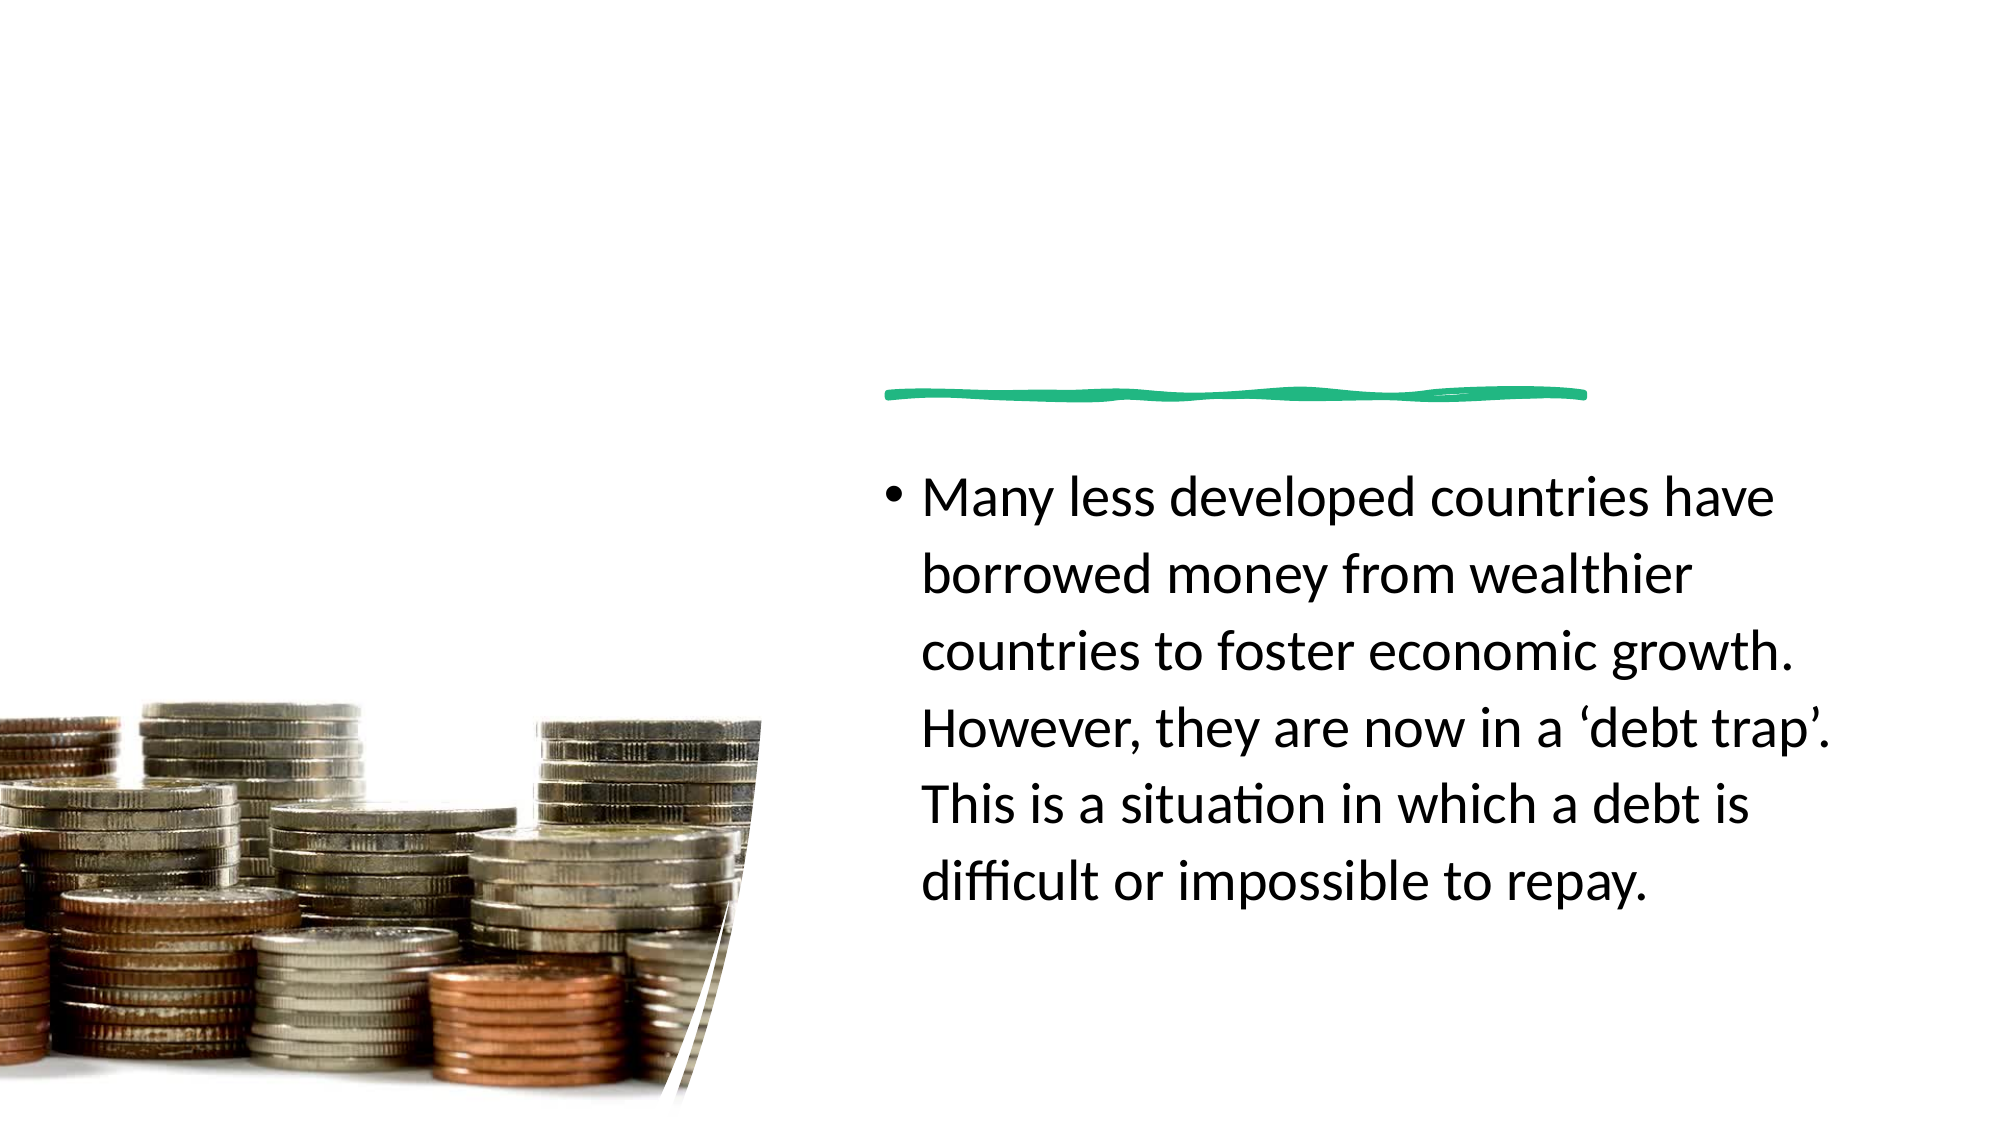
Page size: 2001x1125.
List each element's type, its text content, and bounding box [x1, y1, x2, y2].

list Many less developed countries have borrowed money from wealthier countries to foster economic growth. However, they are now in a ‘debt trap’. This is a situation in which a debt is difficult or impossible to repay. [869, 443, 1895, 1016]
picture [0, 0, 764, 1125]
text_box [764, 0, 2000, 1125]
text_box [886, 388, 1586, 401]
